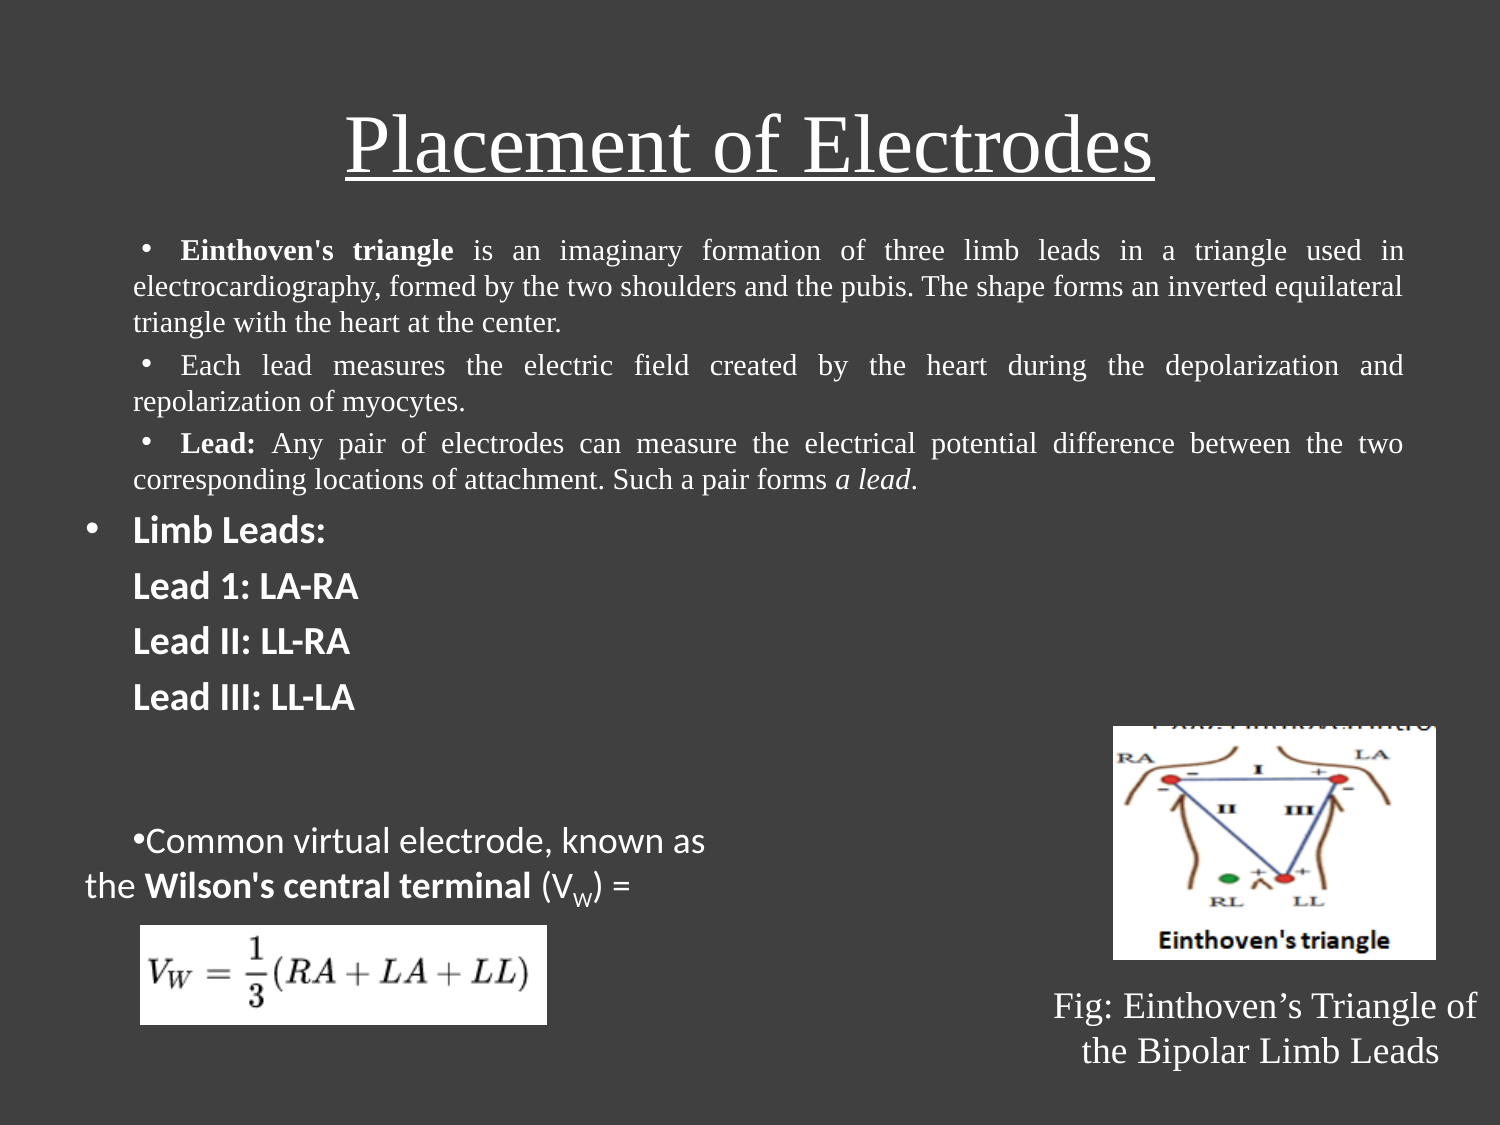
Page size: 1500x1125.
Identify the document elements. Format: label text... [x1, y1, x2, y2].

picture [140, 925, 547, 1025]
text_box Common virtual electrode, known as the Wilson's central terminal (VW) = [70, 808, 762, 920]
picture [1112, 726, 1436, 960]
title Placement of Electrodes [75, 45, 1425, 233]
list Einthoven's triangle is an imaginary formation of three limb leads in a triangle used in electrocardiography, formed by the two shoulders and the pubis. The shape forms an inverted equilateral triangle with the heart at the center. Each lead measures the electric field created by the heart during the depolarization and repolarization of myocytes. Lead: Any pair of electrodes can measure the electrical potential difference between the two corresponding locations of attachment. Such a pair forms a lead. Limb Leads: Lead 1: LA-RA Lead II: LL-RA Lead III: LL-LA [70, 222, 1421, 727]
text_box Fig: Einthoven’s Triangle of the Bipolar Limb Leads [1031, 973, 1500, 1124]
